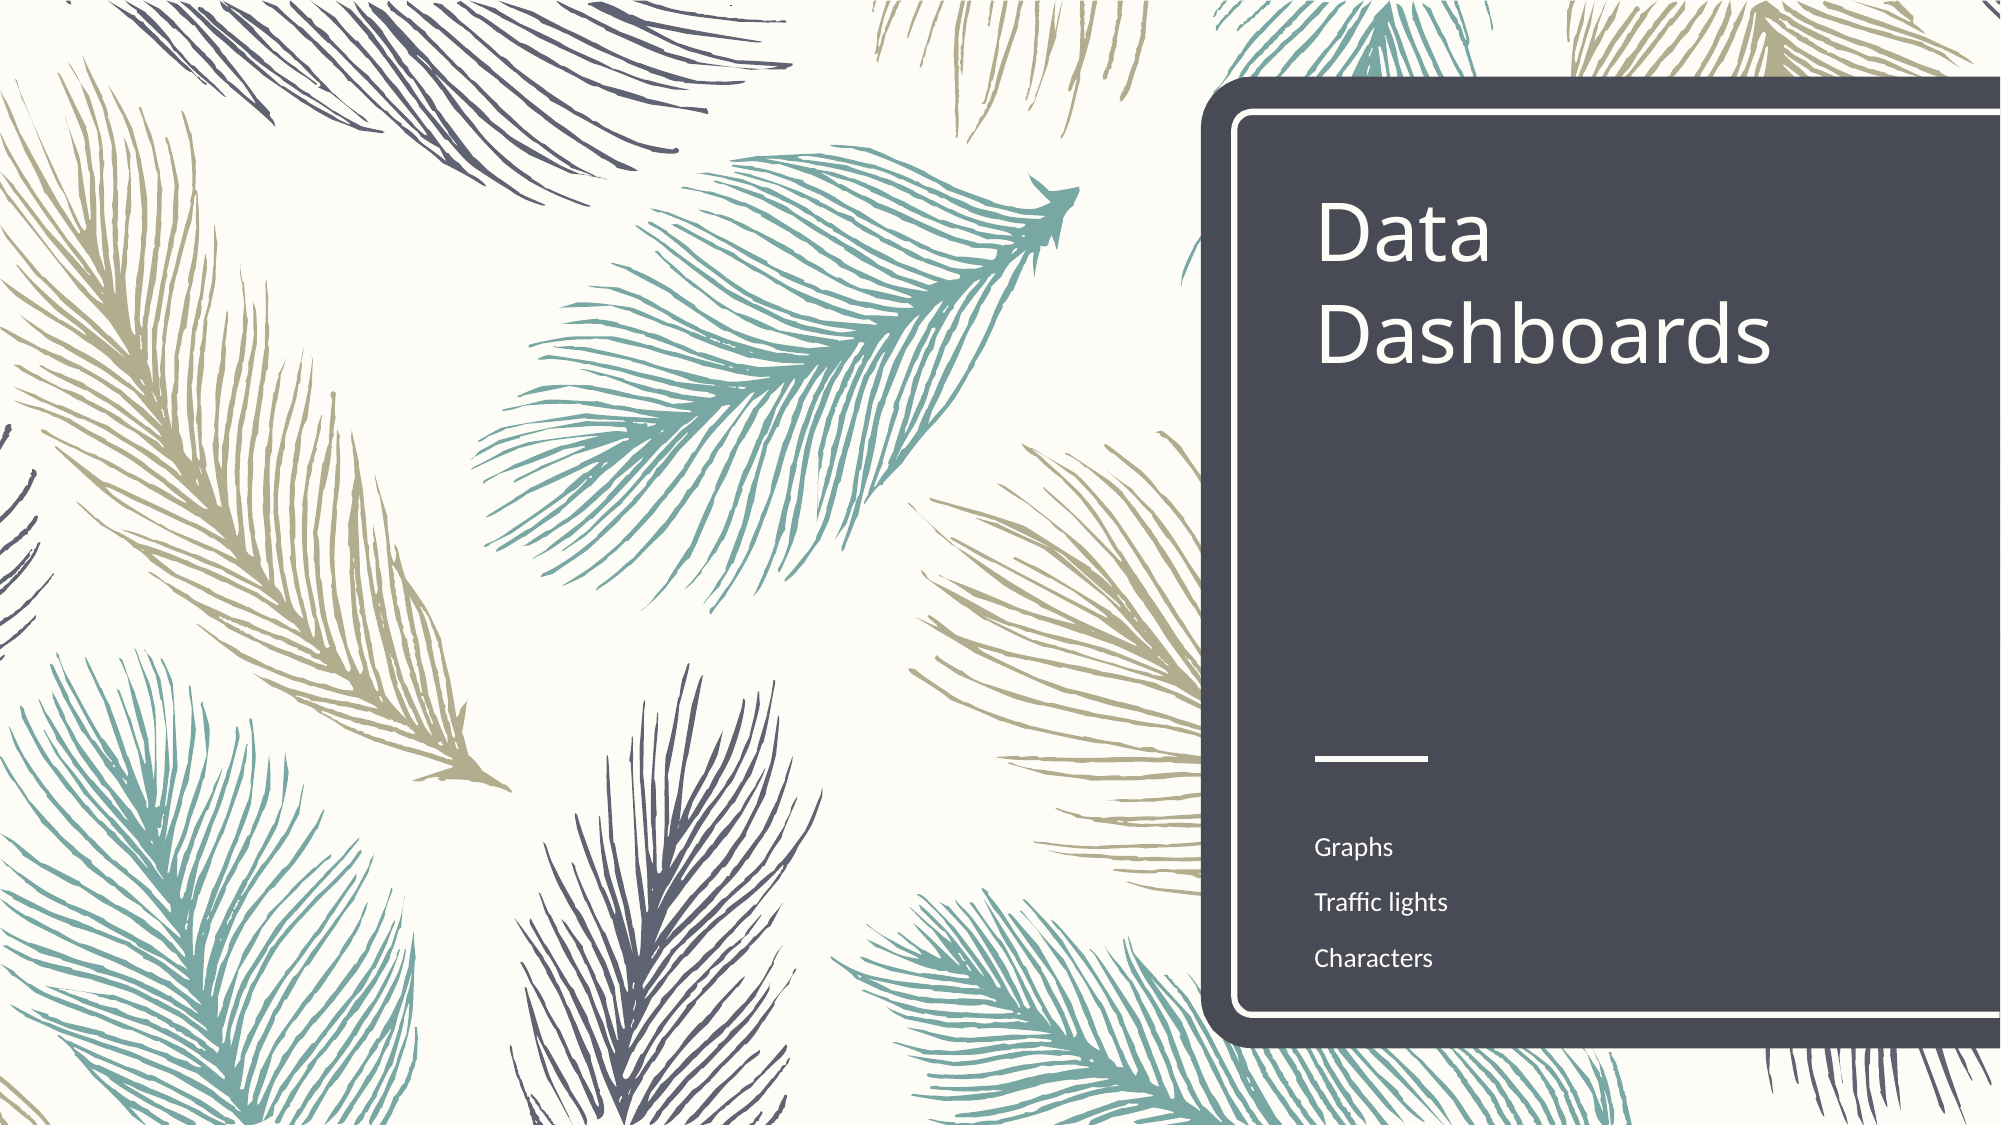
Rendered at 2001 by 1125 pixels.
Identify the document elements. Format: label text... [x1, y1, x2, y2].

subtitle Graphs Traffic lights Characters [1299, 811, 1922, 982]
title Data Dashboards [1299, 167, 1922, 718]
